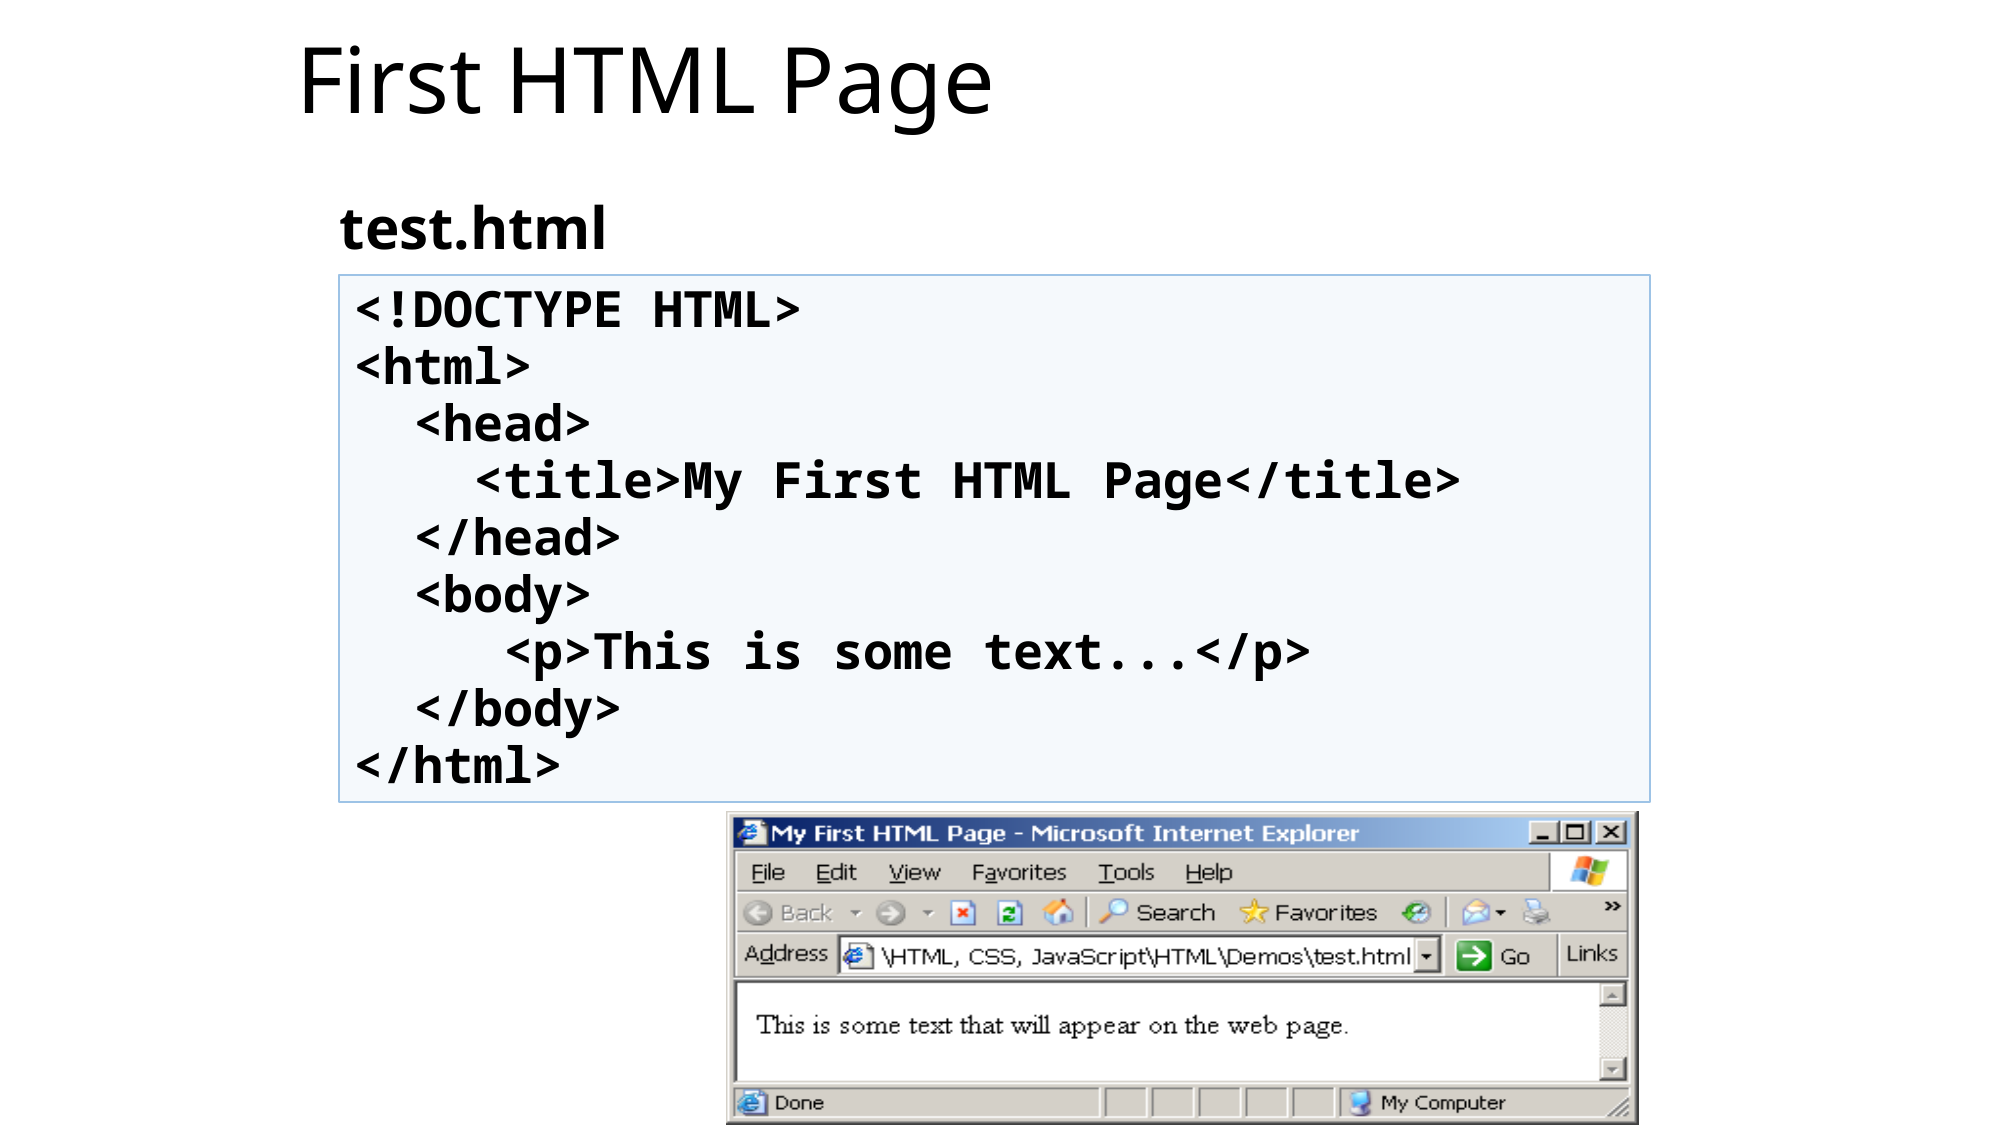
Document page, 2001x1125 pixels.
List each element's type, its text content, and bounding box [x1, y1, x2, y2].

text_box <!DOCTYPE HTML> <html> <head> <title>My First HTML Page</title> </head> <body> <p>This is some text...</p> </body> </html> [338, 274, 1650, 803]
title First HTML Page [281, 17, 1719, 151]
picture [726, 811, 1639, 1125]
text_box test.html [324, 174, 875, 269]
